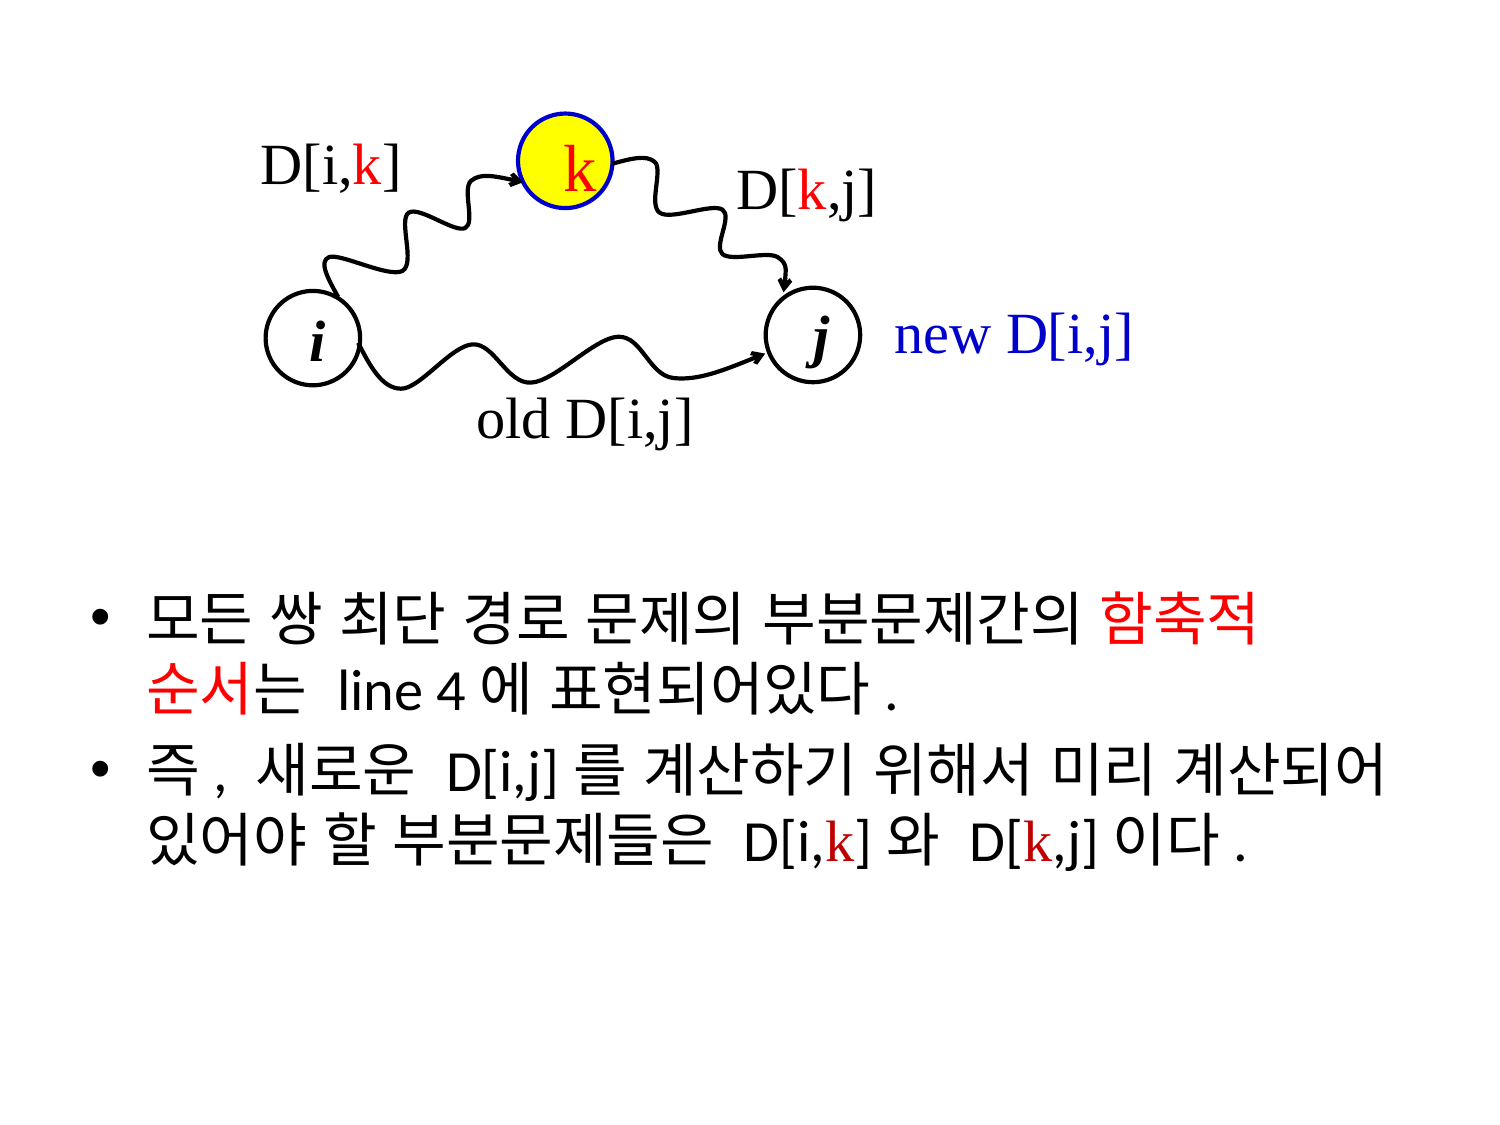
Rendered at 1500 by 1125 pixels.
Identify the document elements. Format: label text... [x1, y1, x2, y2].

text_box k [549, 117, 585, 213]
text_box [322, 172, 524, 298]
text_box j [798, 290, 834, 376]
text_box [263, 288, 363, 388]
text_box old D[i,j] [461, 373, 715, 458]
text_box [763, 285, 863, 385]
text_box D[k,j] [721, 143, 946, 229]
text_box [356, 334, 766, 391]
text_box [611, 155, 793, 293]
text_box D[i,k] [245, 118, 471, 204]
text_box new D[i,j] [879, 287, 1211, 373]
list 모든 쌍 최단 경로 문제의 부분문제간의 함축적 순서는 line 4에 표현되어있다. 즉, 새로운 D[i,j]를 계산하기 위해서 미리 계산되어 있어야 할 부분문제들은 D[i,k]와 D[k,j]이다. [75, 574, 1425, 1005]
text_box [515, 111, 615, 208]
